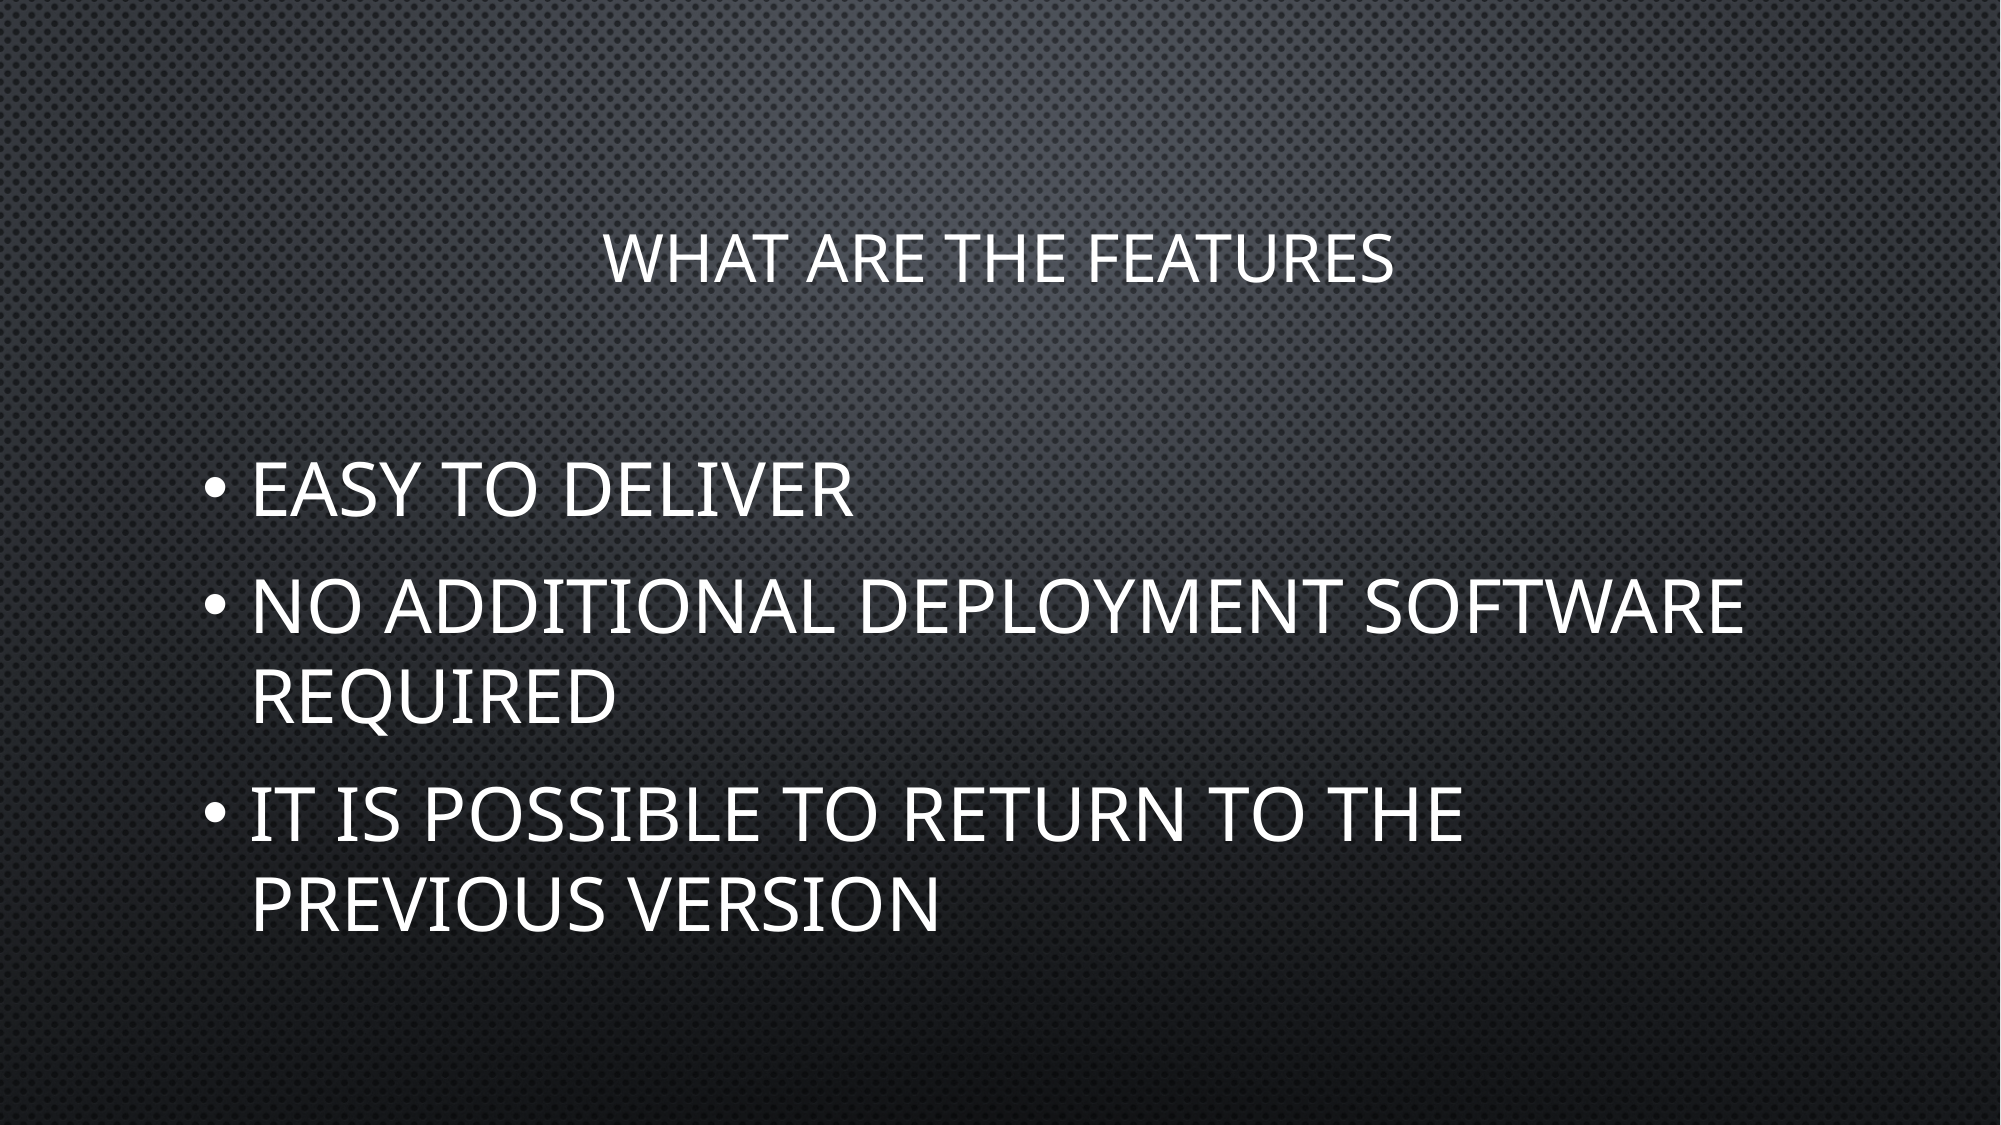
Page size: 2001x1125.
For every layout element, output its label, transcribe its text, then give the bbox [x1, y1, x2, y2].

title WHAT ARE THE FEATURES [187, 99, 1813, 413]
list easy to deliver no additional deployment software required it is possible to return to the previous version [187, 437, 1813, 950]
